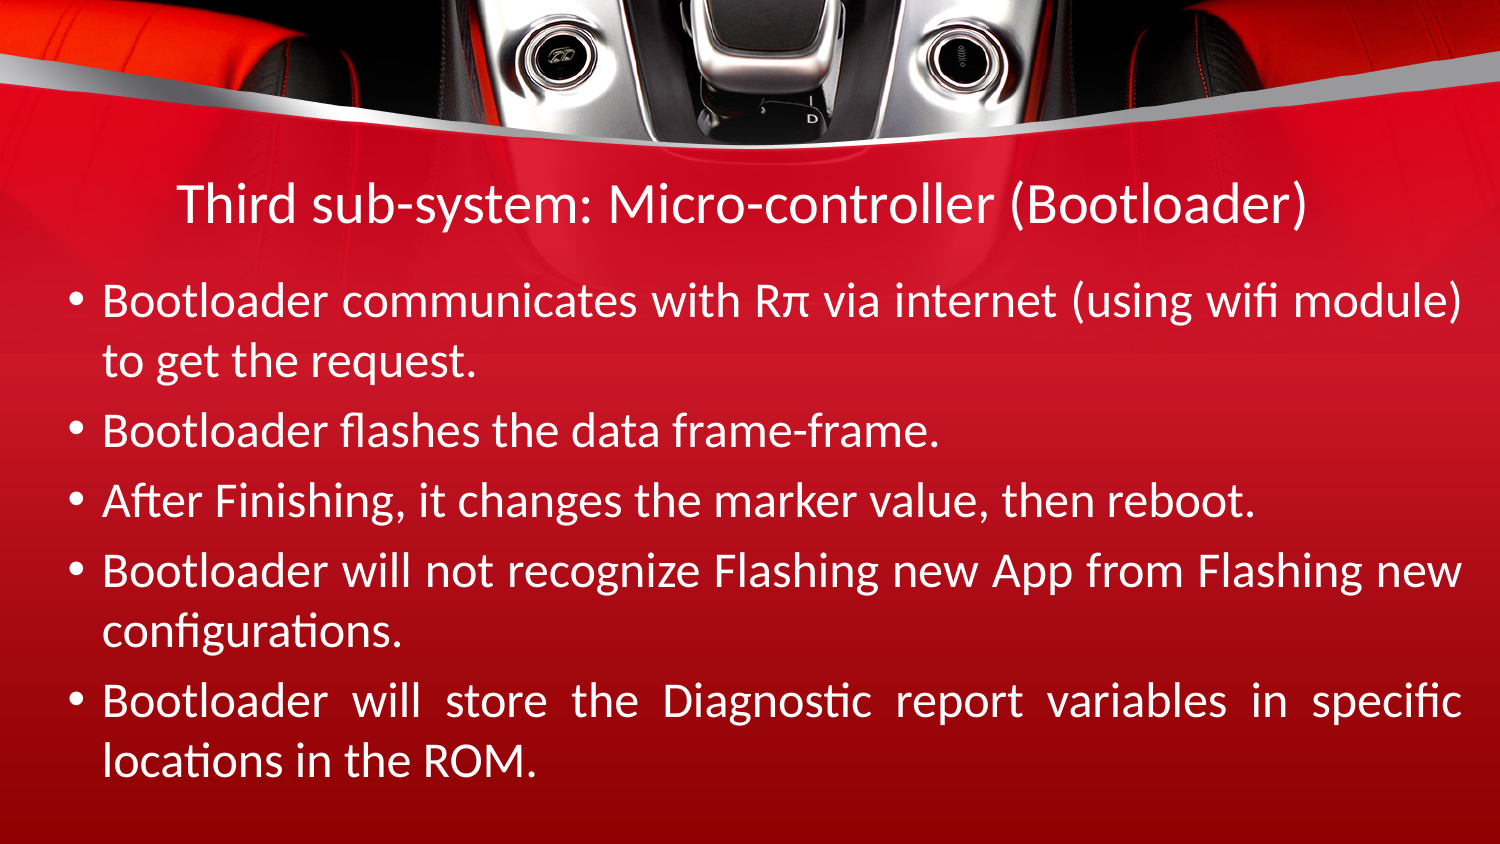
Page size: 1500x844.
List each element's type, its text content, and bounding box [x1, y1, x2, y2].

list Bootloader communicates with Rπ via internet (using wifi module) to get the request. Bootloader flashes the data frame-frame. After Finishing, it changes the marker value, then reboot. Bootloader will not recognize Flashing new App from Flashing new configurations. Bootloader will store the Diagnostic report variables in specific locations in the ROM. [52, 260, 1479, 798]
picture [0, 0, 1500, 844]
title Third sub-system: Micro-controller (Bootloader) [76, 137, 1424, 260]
